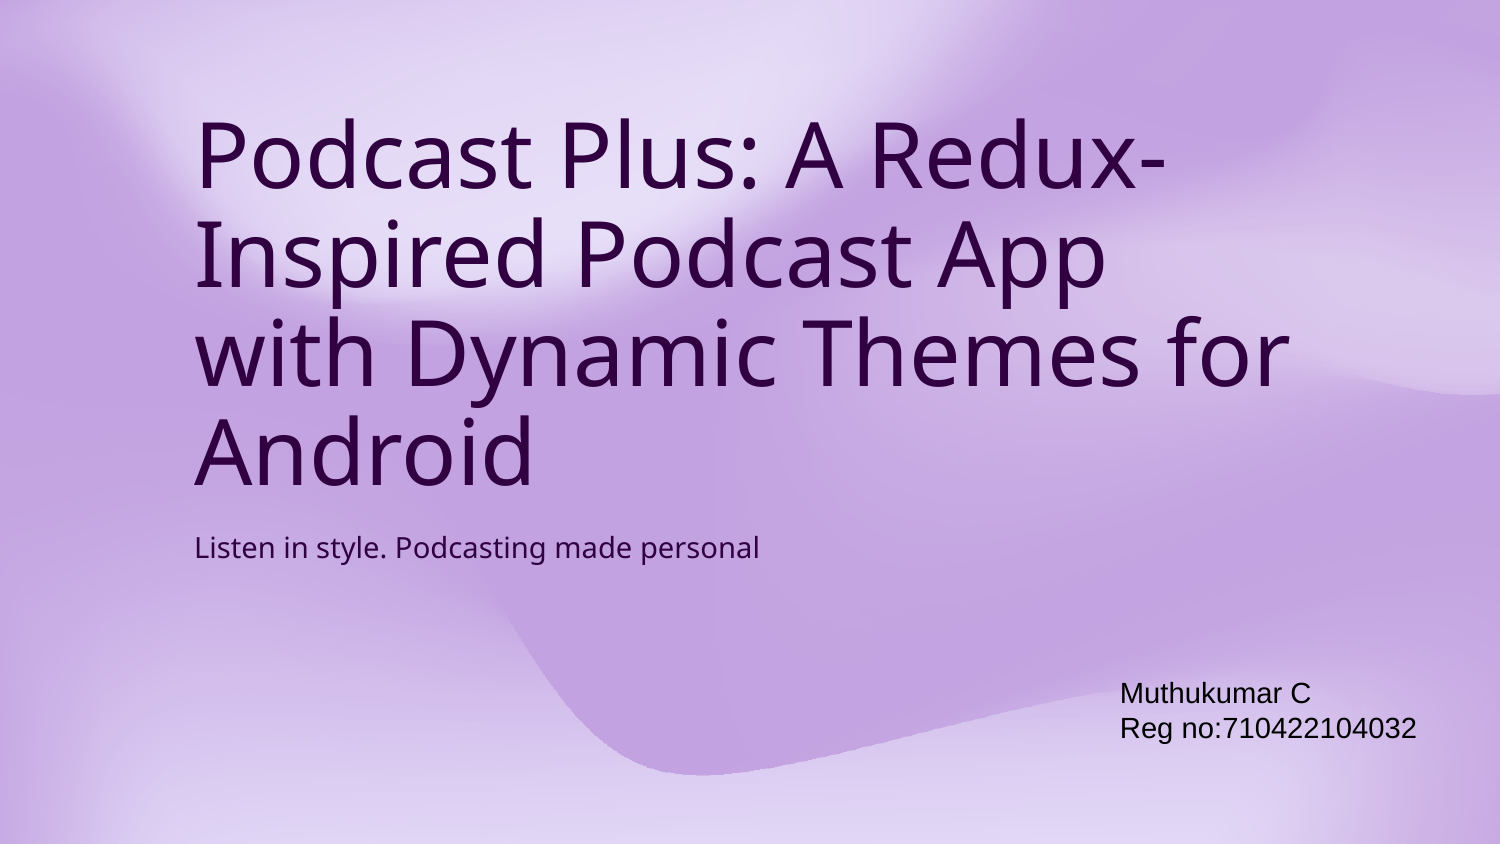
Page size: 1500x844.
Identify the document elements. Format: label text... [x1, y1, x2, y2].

text_box Muthukumar C Reg no:710422104032 [1105, 667, 1492, 752]
subtitle Listen in style. Podcasting made personal [179, 514, 923, 584]
picture [0, 0, 1500, 844]
title Podcast Plus: A Redux-Inspired Podcast App with Dynamic Themes for Android [179, 90, 1321, 525]
